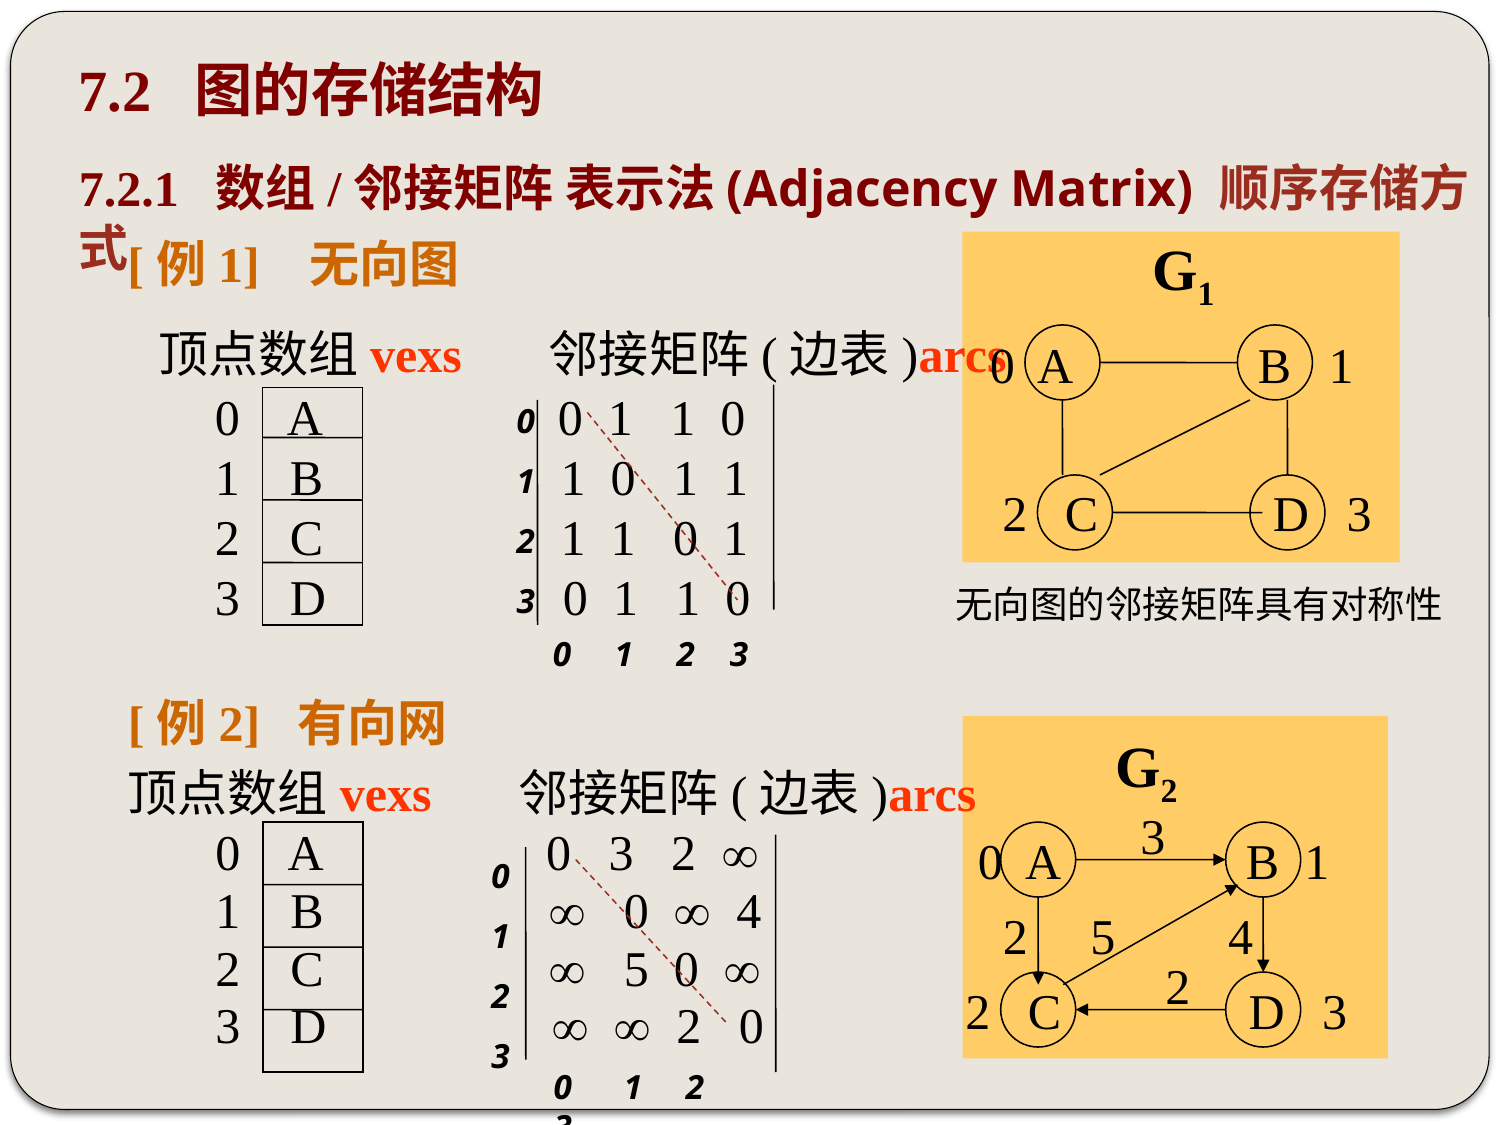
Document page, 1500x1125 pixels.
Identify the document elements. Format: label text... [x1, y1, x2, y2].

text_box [112, 224, 1464, 636]
text_box 0 1 2 3 [538, 1082, 777, 1125]
text_box 7.2 图的存储结构 [63, 50, 1339, 126]
text_box [1381, 715, 1388, 1059]
text_box 0 1 2 3 [538, 644, 776, 681]
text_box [112, 684, 1376, 1073]
text_box 7.2.1 数组/邻接矩阵 表示法(Adjacency Matrix) 顺序存储方式 [63, 149, 1489, 285]
